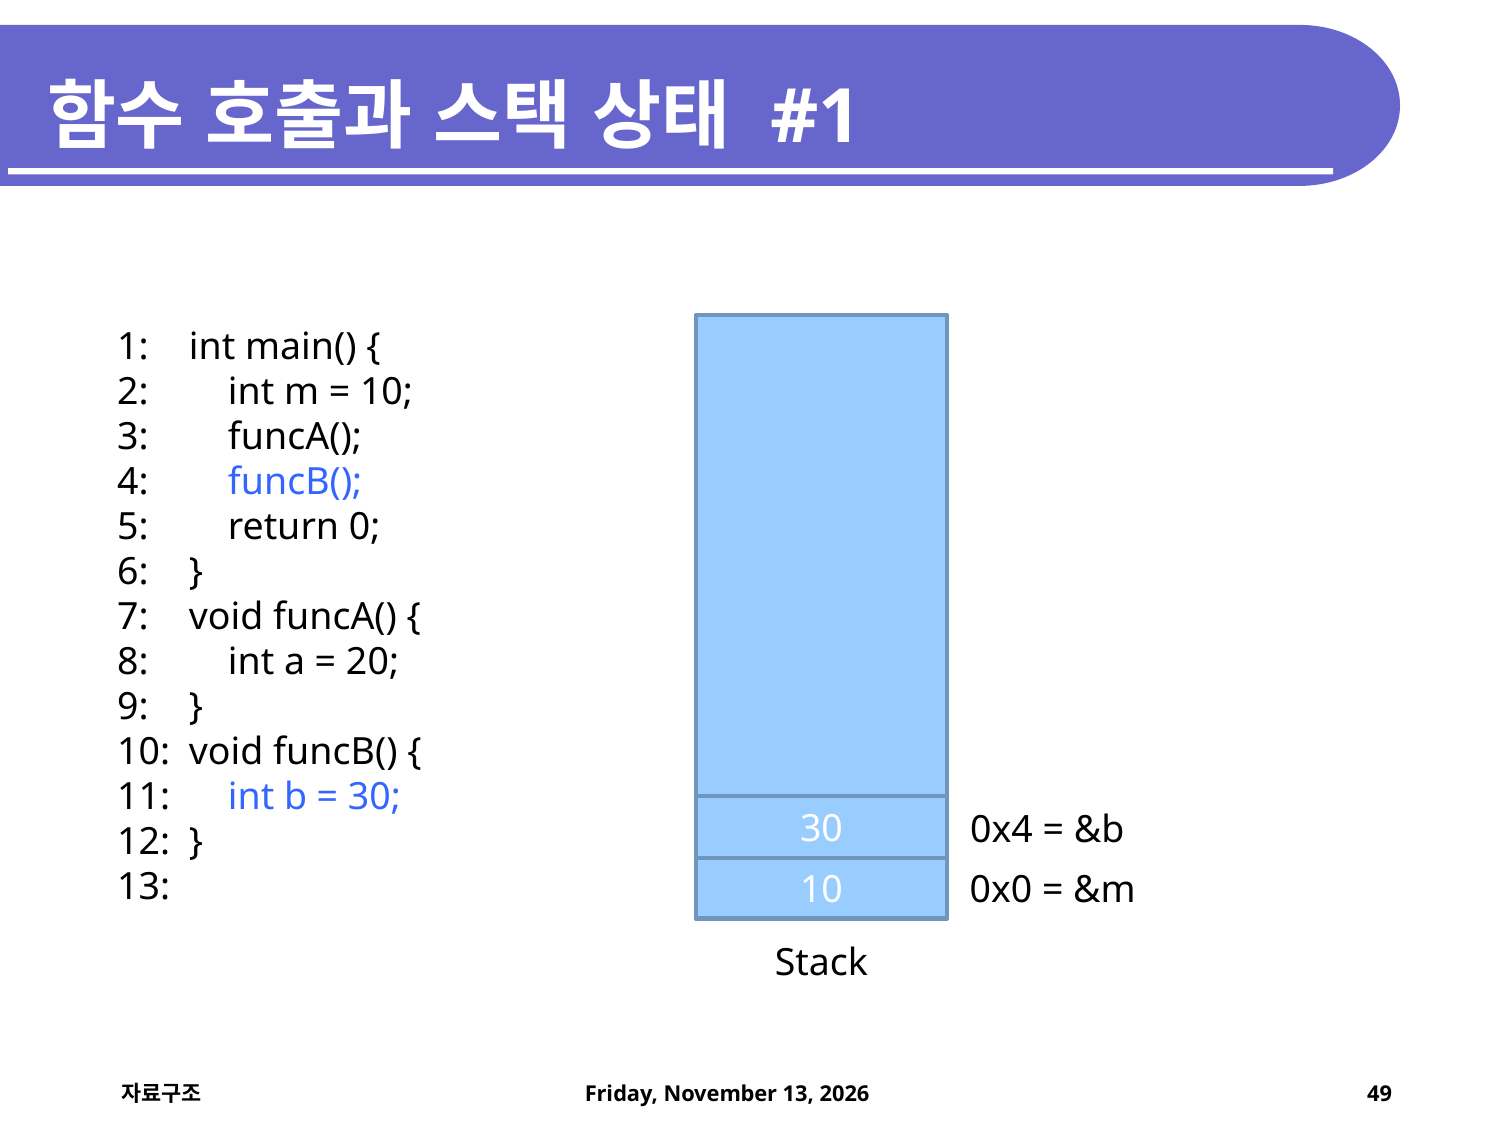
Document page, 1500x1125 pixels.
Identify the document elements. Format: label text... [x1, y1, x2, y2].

text_box 0x4 = &b [955, 797, 1140, 857]
text_box Stack [760, 930, 883, 991]
text_box 10 [694, 859, 949, 921]
slide_number 48 [1274, 1063, 1407, 1125]
text_box 1: 2: 3: 4: 5: 6: 7: 8: 9: 10: 11: 12: 13: [102, 314, 185, 915]
text_box 0x0 = &m [954, 857, 1151, 918]
text_box [694, 313, 949, 794]
text_box int main() { int m = 10; funcA(); funcB(); return 0; } void funcA() { int a = 20; } void funcB() { int b = 30; } [185, 314, 643, 915]
text_box 30 [694, 794, 949, 860]
title 함수 호출과 스택 상태 #1 [32, 37, 1347, 188]
